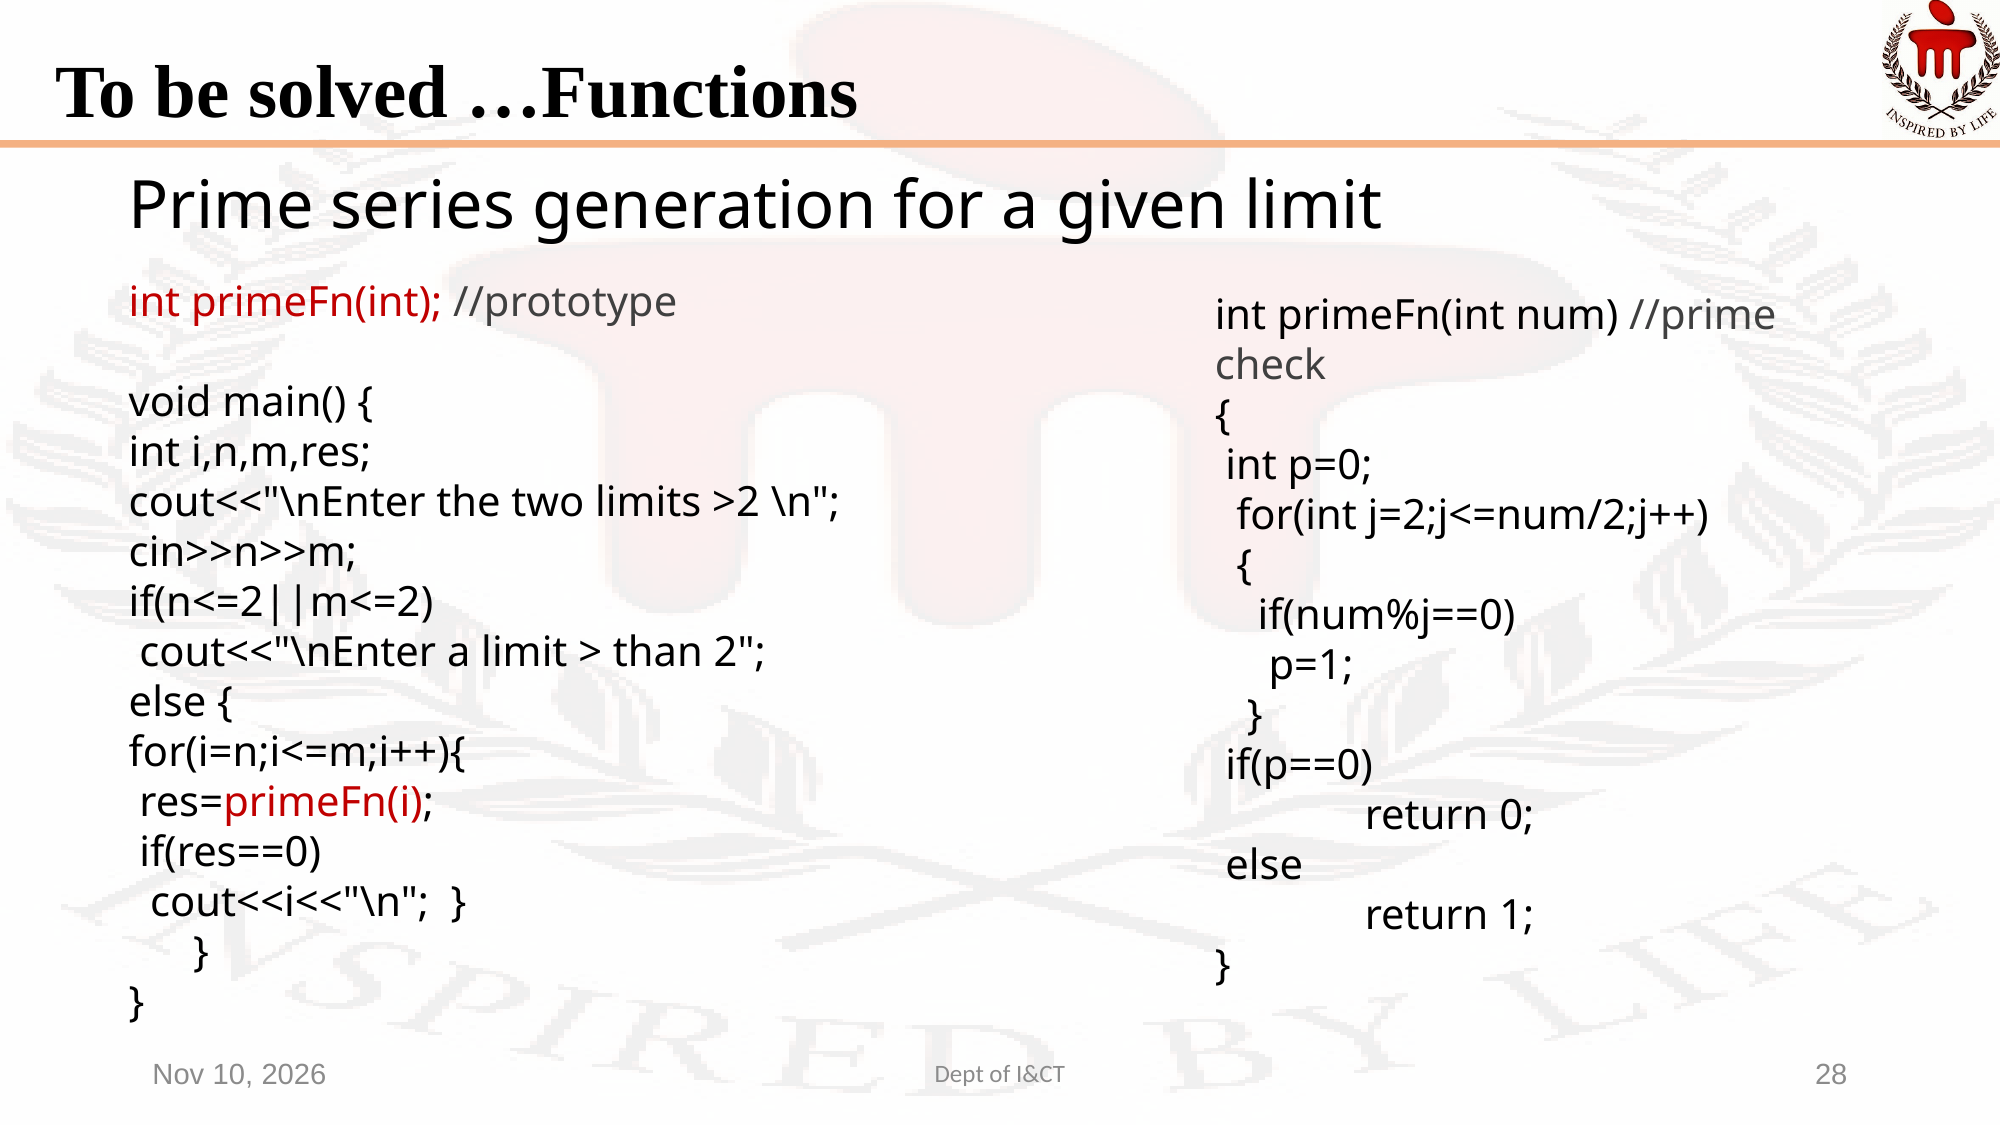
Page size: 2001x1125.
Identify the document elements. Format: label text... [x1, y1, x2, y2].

text_box int primeFn(int); //prototype void main() { int i,n,m,res; cout<<"\nEnter the two limits >2 \n"; cin>>n>>m; if(n<=2||m<=2) cout<<"\nEnter a limit > than 2"; else { for(i=n;i<=m;i++){ res=primeFn(i); if(res==0) cout<<i<<"\n"; } } } [113, 267, 902, 1033]
footer Dept of I&CT [662, 1042, 1338, 1103]
slide_number 28 [1412, 1042, 1863, 1103]
slide_number 5-Oct-21 [137, 1042, 588, 1103]
text_box Prime series generation for a given limit [113, 164, 1464, 240]
title To be solved …Functions [40, 36, 1669, 150]
picture [1882, 0, 2000, 140]
text_box int primeFn(int num) //prime check { int p=0; for(int j=2;j<=num/2;j++) { if(num%j==0) p=1; } if(p==0) return 0; else return 1; } [1199, 280, 1863, 996]
